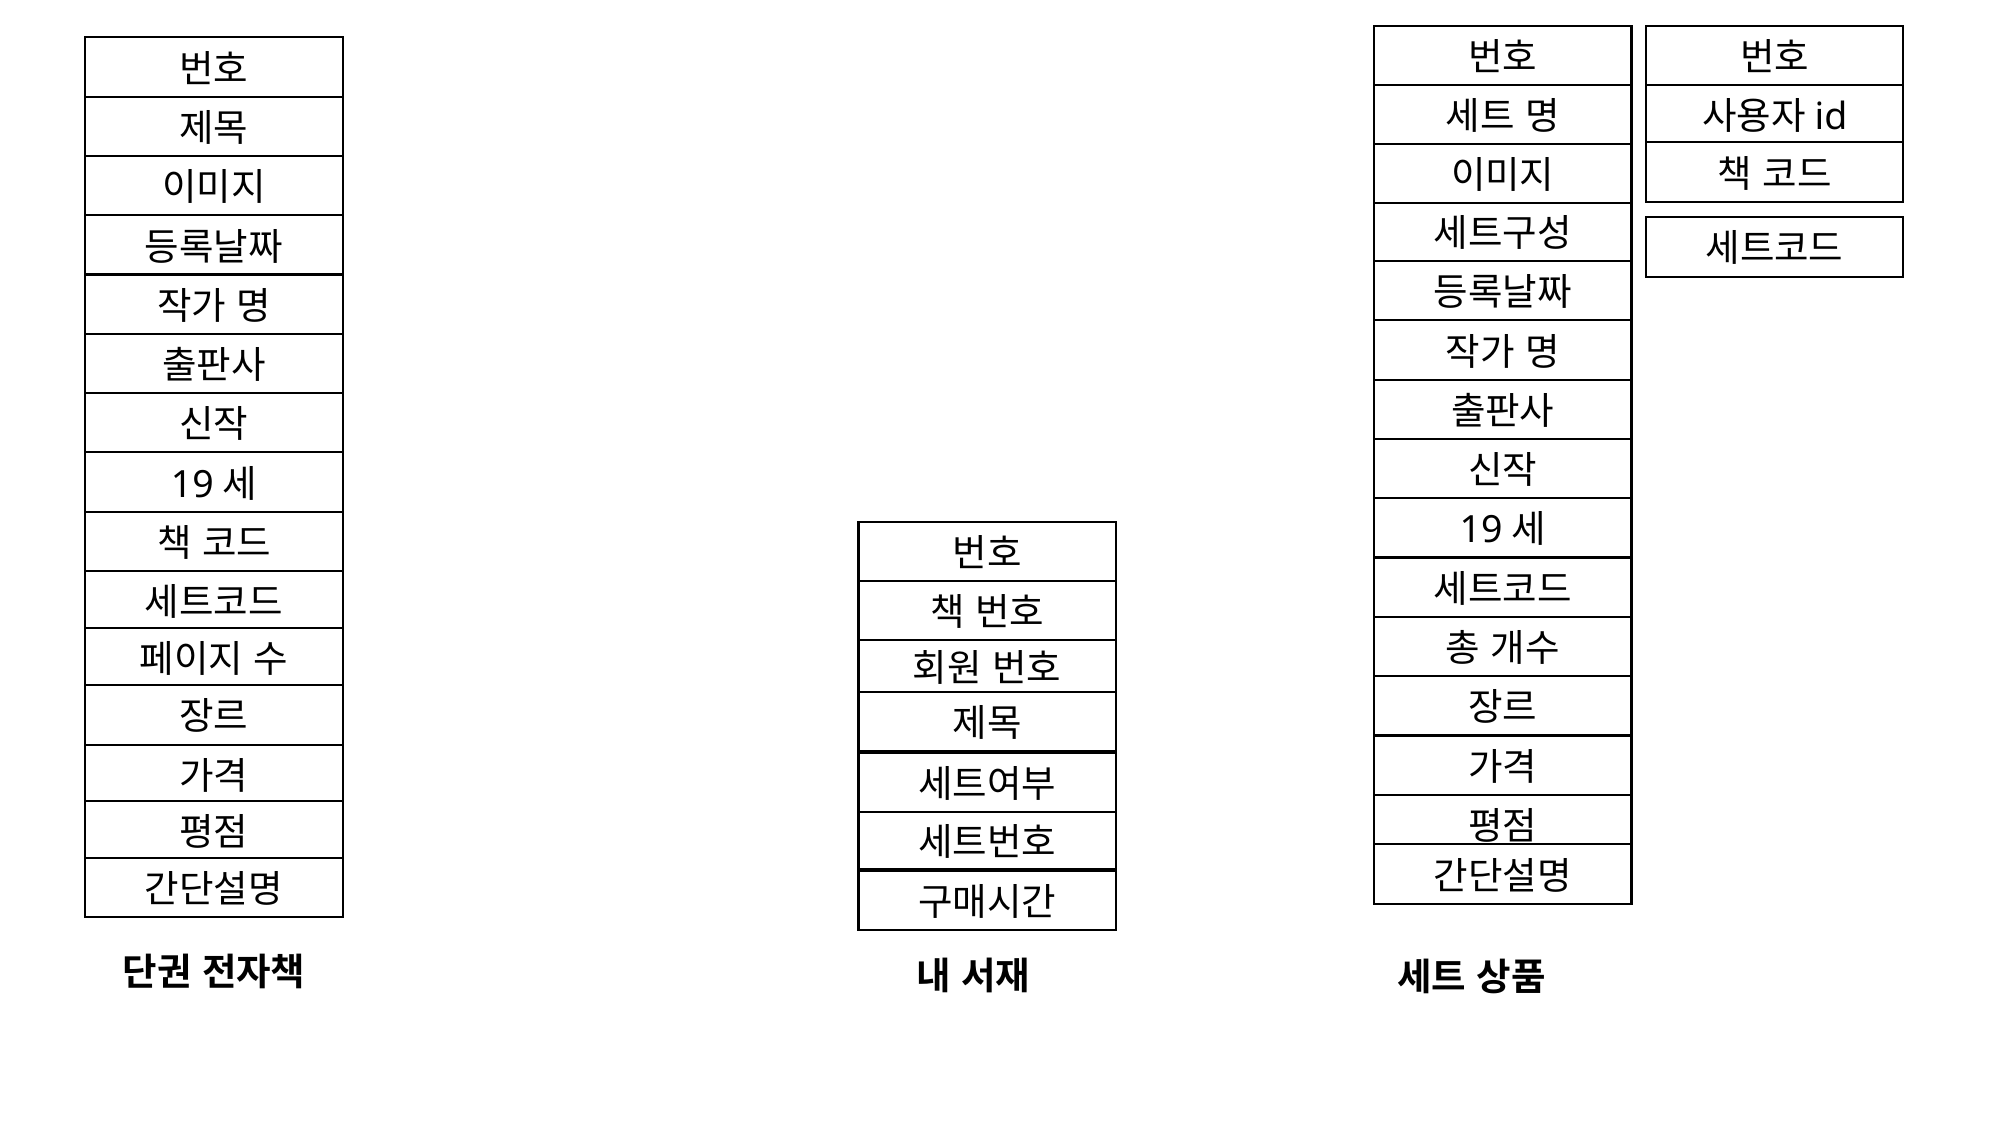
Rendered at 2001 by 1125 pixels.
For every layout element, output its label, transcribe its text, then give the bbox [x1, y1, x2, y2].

text_box 가격 [84, 744, 344, 800]
text_box 출판사 [1373, 379, 1633, 438]
text_box 작가 명 [1373, 321, 1633, 379]
text_box 번호 [1645, 25, 1904, 84]
text_box 작가 명 [84, 276, 344, 333]
text_box 세트번호 [857, 813, 1117, 870]
text_box 장르 [1373, 677, 1633, 734]
text_box 간단설명 [1373, 843, 1633, 905]
text_box 총 개수 [1373, 616, 1633, 677]
text_box 단권 전자책 [108, 940, 332, 1000]
text_box 세트여부 [857, 752, 1117, 813]
text_box 가격 [1373, 734, 1633, 794]
text_box 책 번호 [857, 580, 1117, 641]
text_box 책 코드 [1645, 141, 1904, 203]
text_box 신작 [84, 392, 344, 451]
text_box 이미지 [84, 155, 344, 216]
text_box 19세 [84, 451, 344, 511]
text_box 내 서재 [901, 944, 1103, 1005]
text_box 평점 [84, 800, 344, 857]
text_box 19세 [1373, 497, 1633, 557]
text_box 장르 [84, 684, 344, 744]
text_box 신작 [1373, 438, 1633, 497]
text_box 세트 명 [1373, 84, 1633, 143]
text_box 세트 상품 [1382, 945, 1561, 1005]
text_box 제목 [857, 691, 1117, 752]
text_box 출판사 [84, 333, 344, 392]
text_box 등록날짜 [84, 216, 344, 276]
text_box 간단설명 [84, 857, 344, 918]
text_box 사용자id [1645, 84, 1904, 141]
text_box 구매시간 [857, 870, 1117, 931]
text_box 평점 [1373, 794, 1633, 843]
text_box 세트코드 [1645, 216, 1904, 278]
text_box 번호 [84, 36, 344, 96]
text_box 제목 [84, 96, 344, 155]
text_box 번호 [857, 521, 1117, 580]
text_box 이미지 [1373, 143, 1633, 204]
text_box 등록날짜 [1373, 262, 1633, 321]
text_box 책 코드 [84, 511, 344, 572]
text_box 세트코드 [1373, 557, 1633, 616]
text_box 세트코드 [84, 572, 344, 627]
text_box 회원 번호 [857, 641, 1117, 691]
text_box 번호 [1373, 25, 1633, 84]
text_box 세트구성 [1373, 204, 1633, 262]
text_box 페이지 수 [84, 627, 344, 684]
